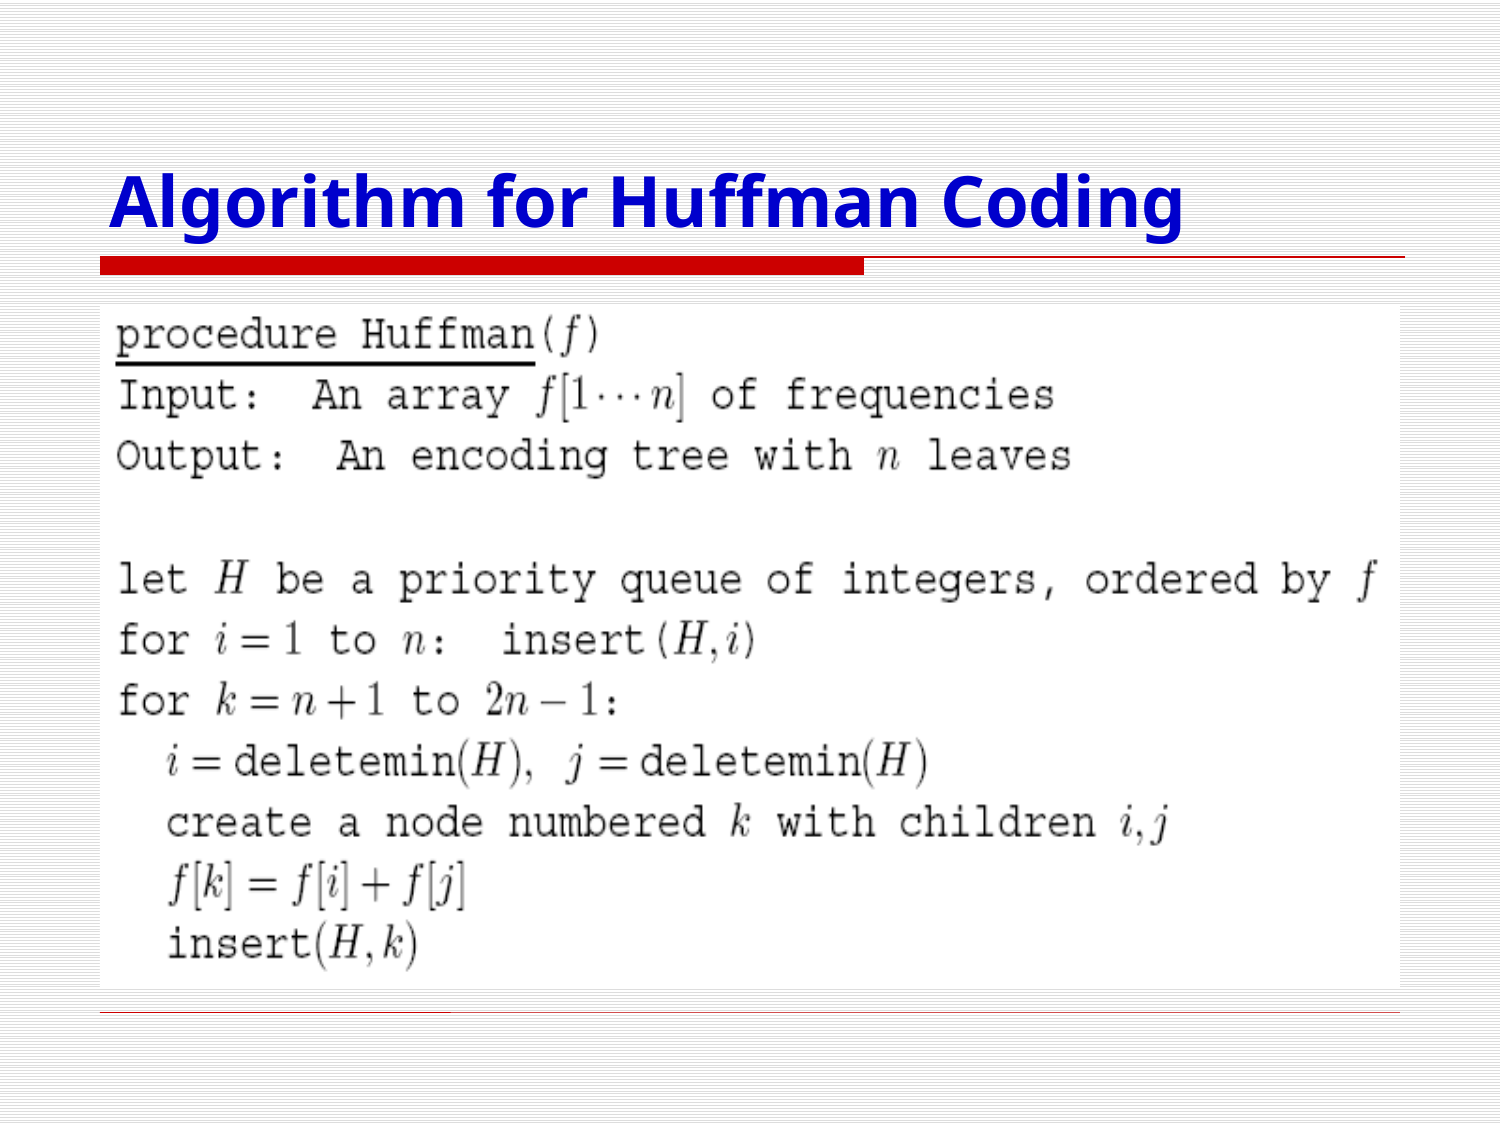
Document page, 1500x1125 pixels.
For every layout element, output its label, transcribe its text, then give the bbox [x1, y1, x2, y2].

title Algorithm for Huffman Coding [94, 50, 1407, 250]
picture [99, 306, 1400, 988]
